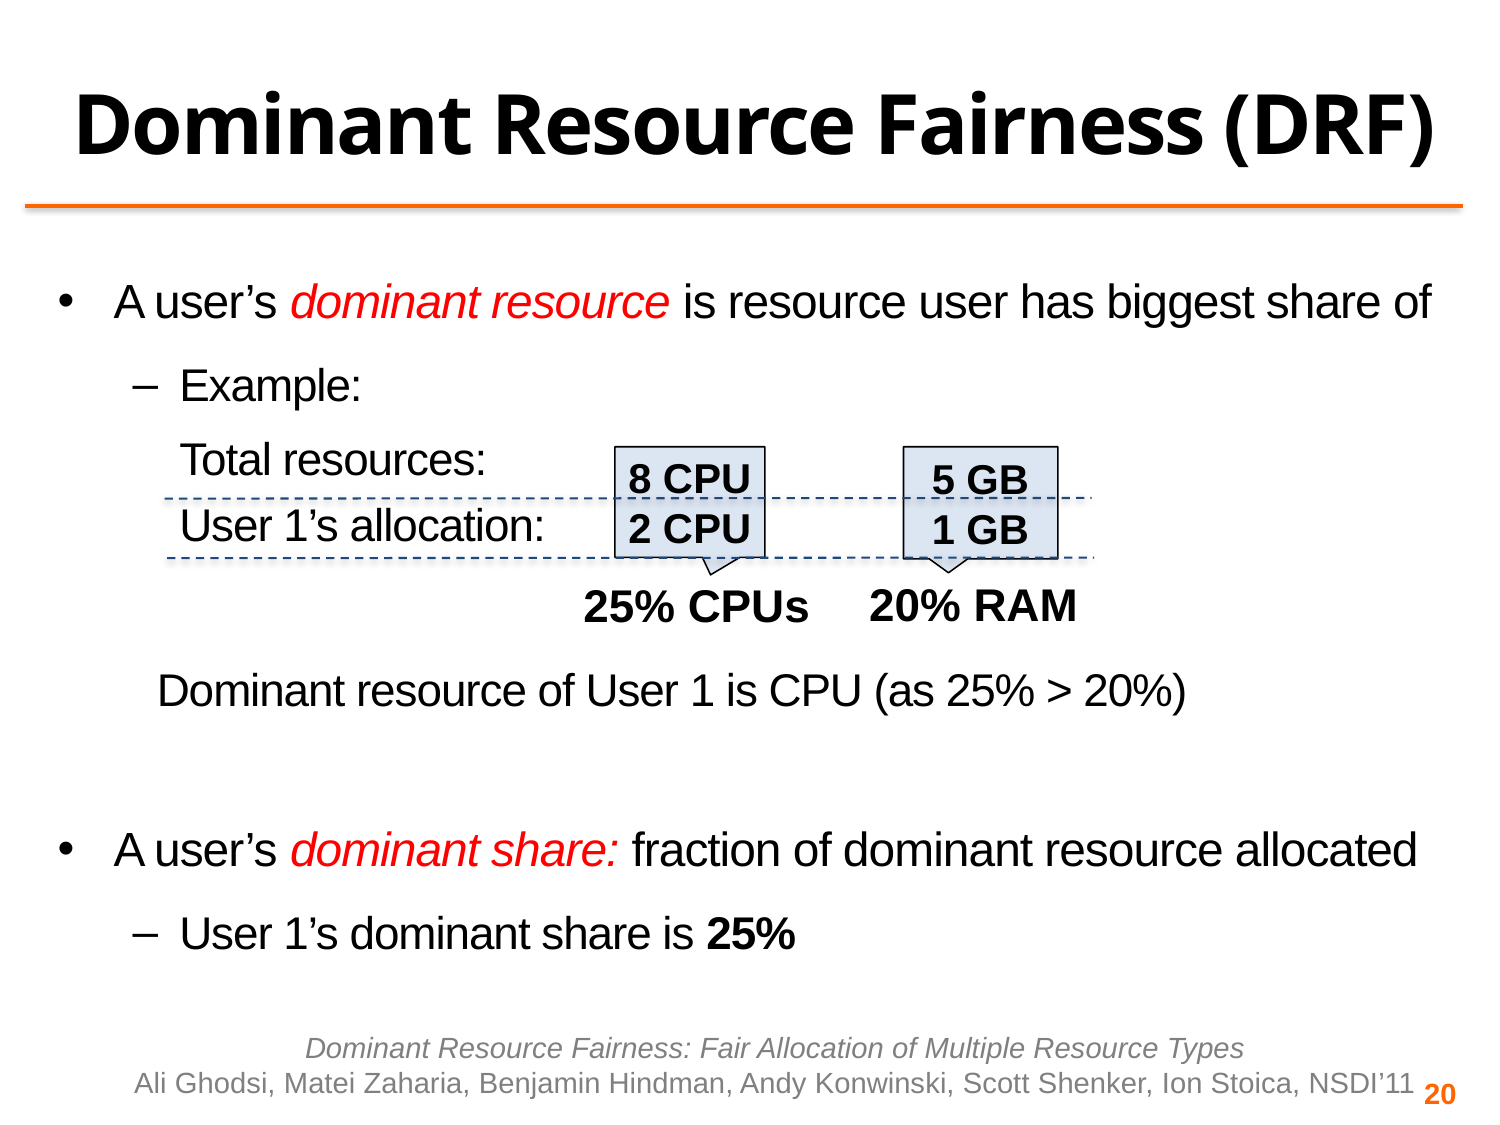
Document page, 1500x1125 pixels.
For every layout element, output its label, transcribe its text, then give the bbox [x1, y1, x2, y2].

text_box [852, 566, 1095, 640]
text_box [852, 446, 1095, 497]
title Dominant Resource Fairness (DRF) [57, 2, 1463, 178]
text_box Dominant Resource Fairness: Fair Allocation of Multiple Resource Types Ali Ghodsi, Matei Zaharia, Benjamin Hindman, Andy Konwinski, Scott Shenker, Ion Stoica, NSDI’11 [35, 1021, 1500, 1107]
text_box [566, 446, 827, 496]
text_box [566, 567, 827, 641]
list A user’s dominant resource is resource user has biggest share of Example: Total resources: User 1’s allocation: Dominant resource of User 1 is CPU (as 25% > 20%) A user’s dominant share: fraction of dominant resource allocated User 1’s dominant share is 25% [51, 270, 1500, 1021]
slide_number 20 [1112, 1074, 1463, 1110]
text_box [164, 497, 1095, 559]
